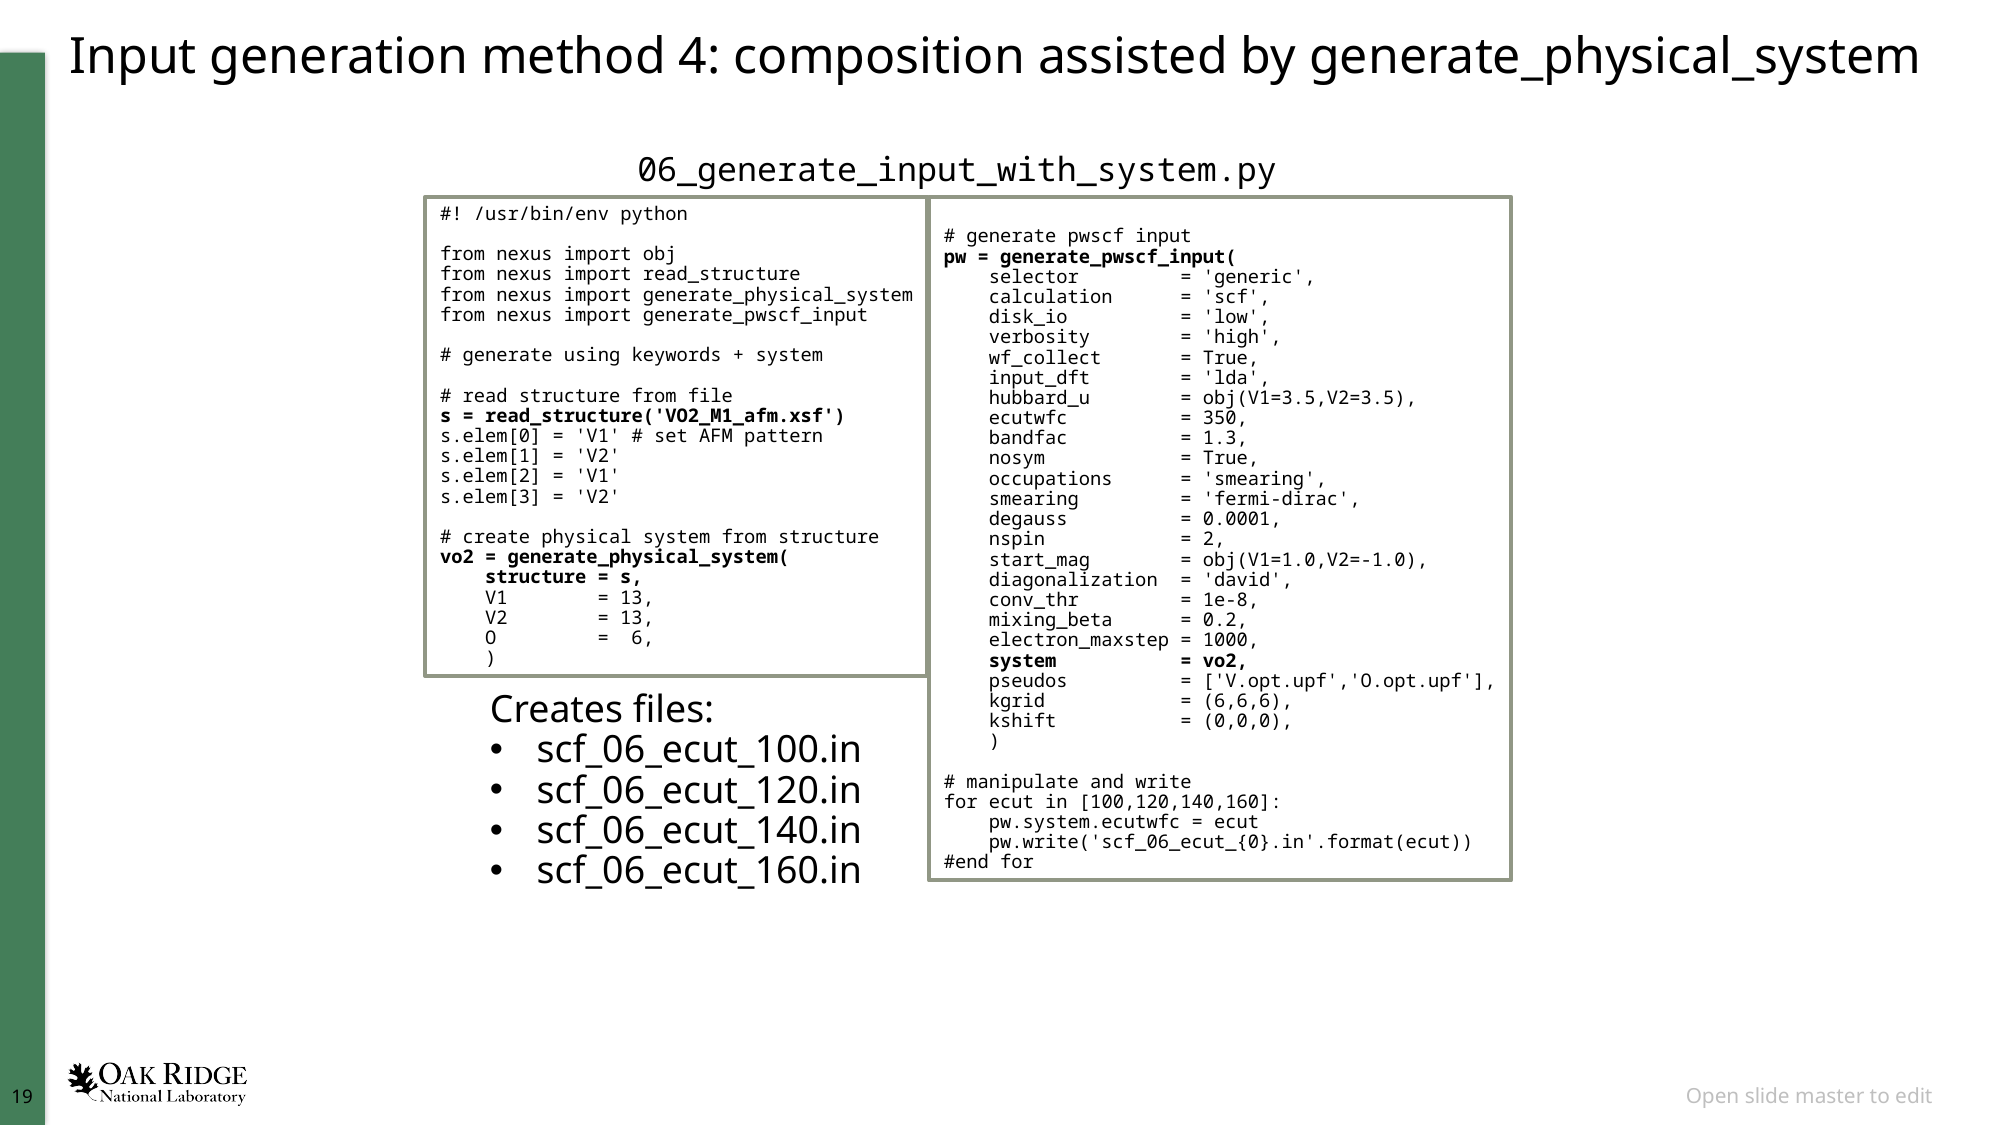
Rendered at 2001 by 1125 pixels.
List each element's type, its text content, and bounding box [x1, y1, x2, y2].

text_box Creates files: scf_06_ecut_100.in scf_06_ecut_120.in scf_06_ecut_140.in scf_06_ecut_160.in [475, 682, 878, 900]
text_box #! /usr/bin/env python from nexus import obj from nexus import read_structure from nexus import generate_physical_system from nexus import generate_pwscf_input # generate using keywords + system # read structure from file s = read_structure('VO2_M1_afm.xsf') s.elem[0] = 'V1' # set AFM pattern s.elem[1] = 'V2' s.elem[2] = 'V1' s.elem[3] = 'V2' # create physical system from structure vo2 = generate_physical_system( structure = s, V1 = 13, V2 = 13, O = 6, ) [425, 196, 928, 677]
text_box 06_generate_input_with_system.py [622, 145, 1293, 196]
title Input generation method 4: composition assisted by generate_physical_system [54, 22, 2000, 148]
picture [67, 1062, 247, 1106]
text_box # generate pwscf input pw = generate_pwscf_input( selector = 'generic', calculation = 'scf', disk_io = 'low', verbosity = 'high', wf_collect = True, input_dft = 'lda', hubbard_u = obj(V1=3.5,V2=3.5), ecutwfc = 350, bandfac = 1.3, nosym = True, occupations = 'smearing', smearing = 'fermi-dirac', degauss = 0.0001, nspin = 2, start_mag = obj(V1=1.0,V2=-1.0), diagonalization = 'david', conv_thr = 1e-8, mixing_beta = 0.2, electron_maxstep = 1000, system = vo2, pseudos = ['V.opt.upf','O.opt.upf'], kgrid = (6,6,6), kshift = (0,0,0), ) # manipulate and write for ecut in [100,120,140,160]: pw.system.ecutwfc = ecut pw.write('scf_06_ecut_{0}.in'.format(ecut)) #end for [928, 196, 1512, 881]
